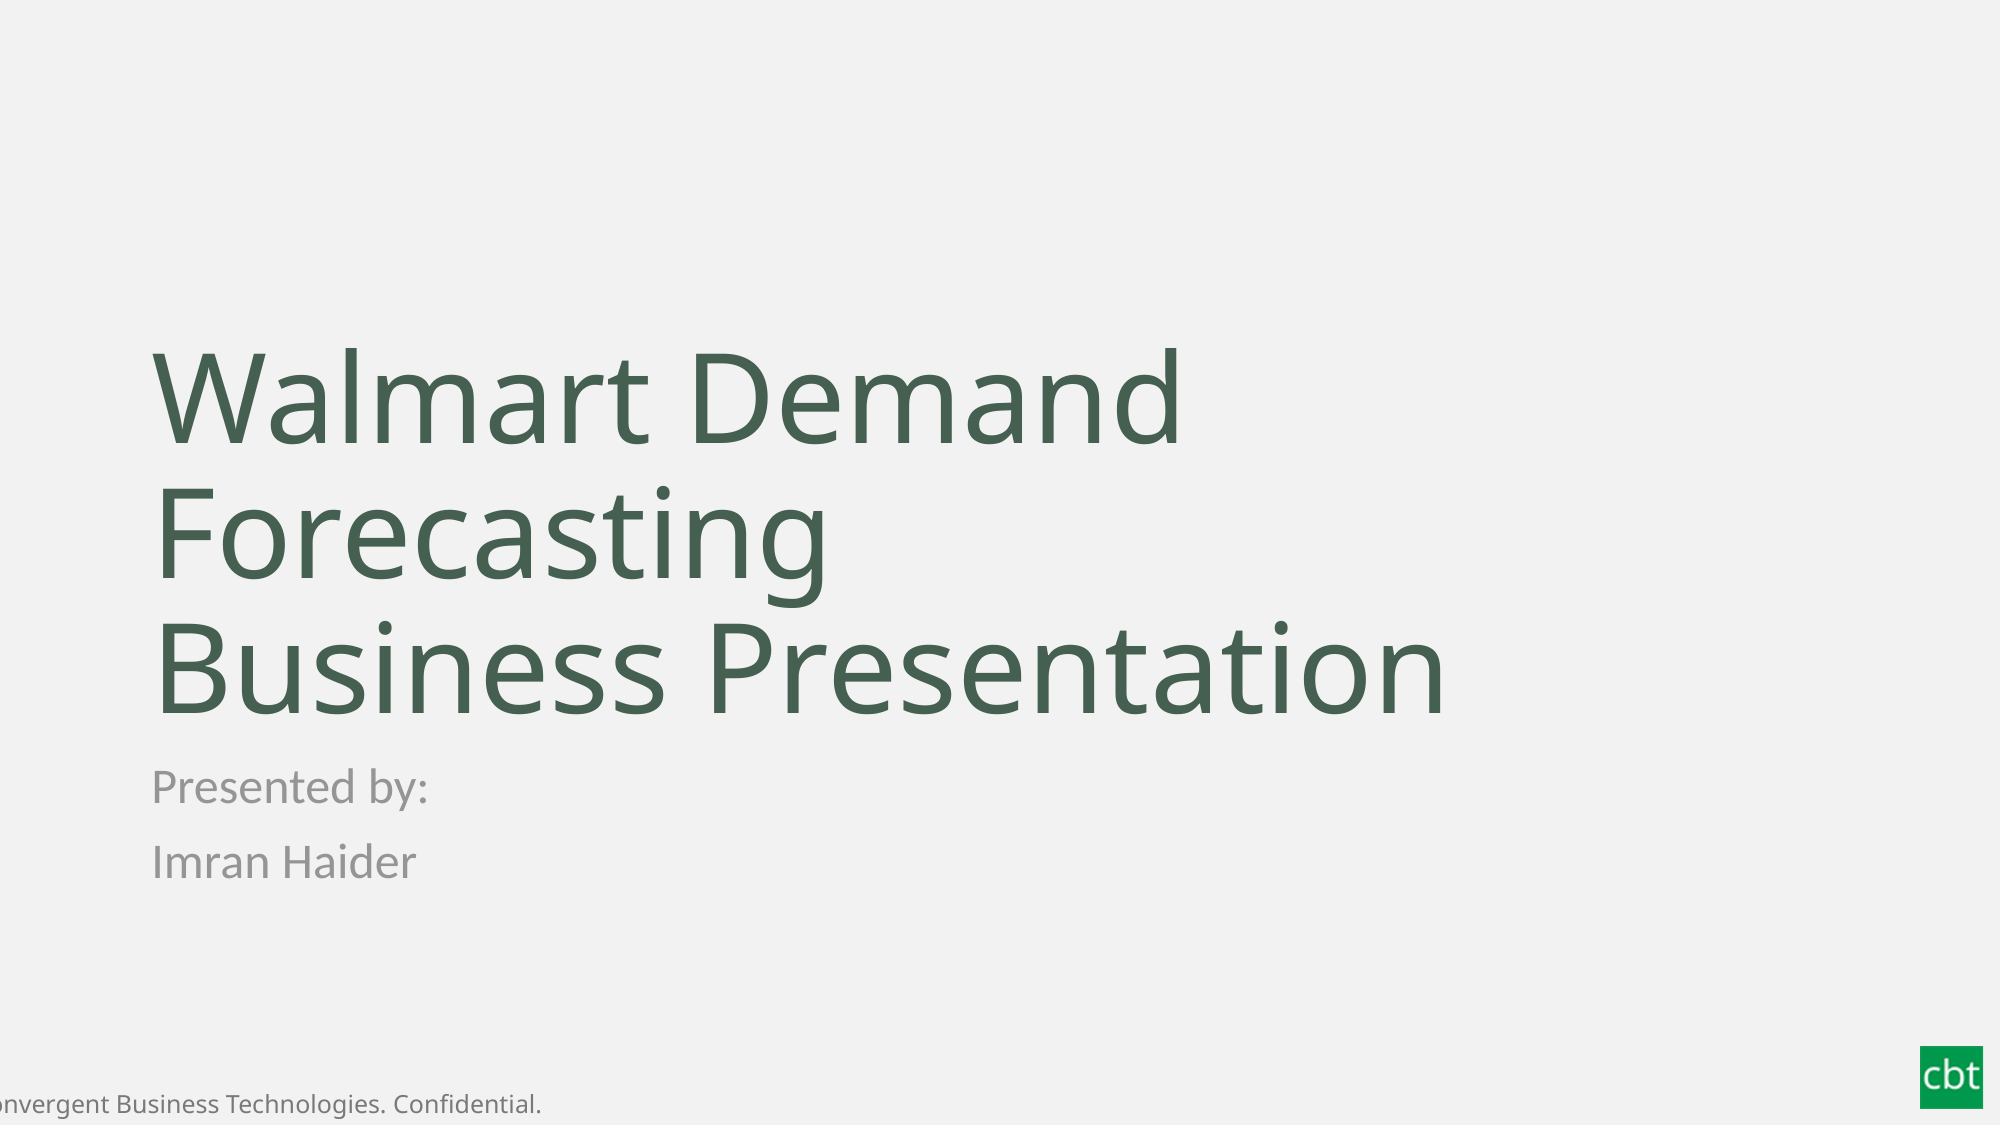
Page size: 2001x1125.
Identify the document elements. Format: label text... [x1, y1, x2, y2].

list Presented by: Imran Haider [136, 752, 1862, 999]
picture [1920, 1046, 1984, 1109]
title Walmart Demand Forecasting Business Presentation [136, 280, 1862, 749]
